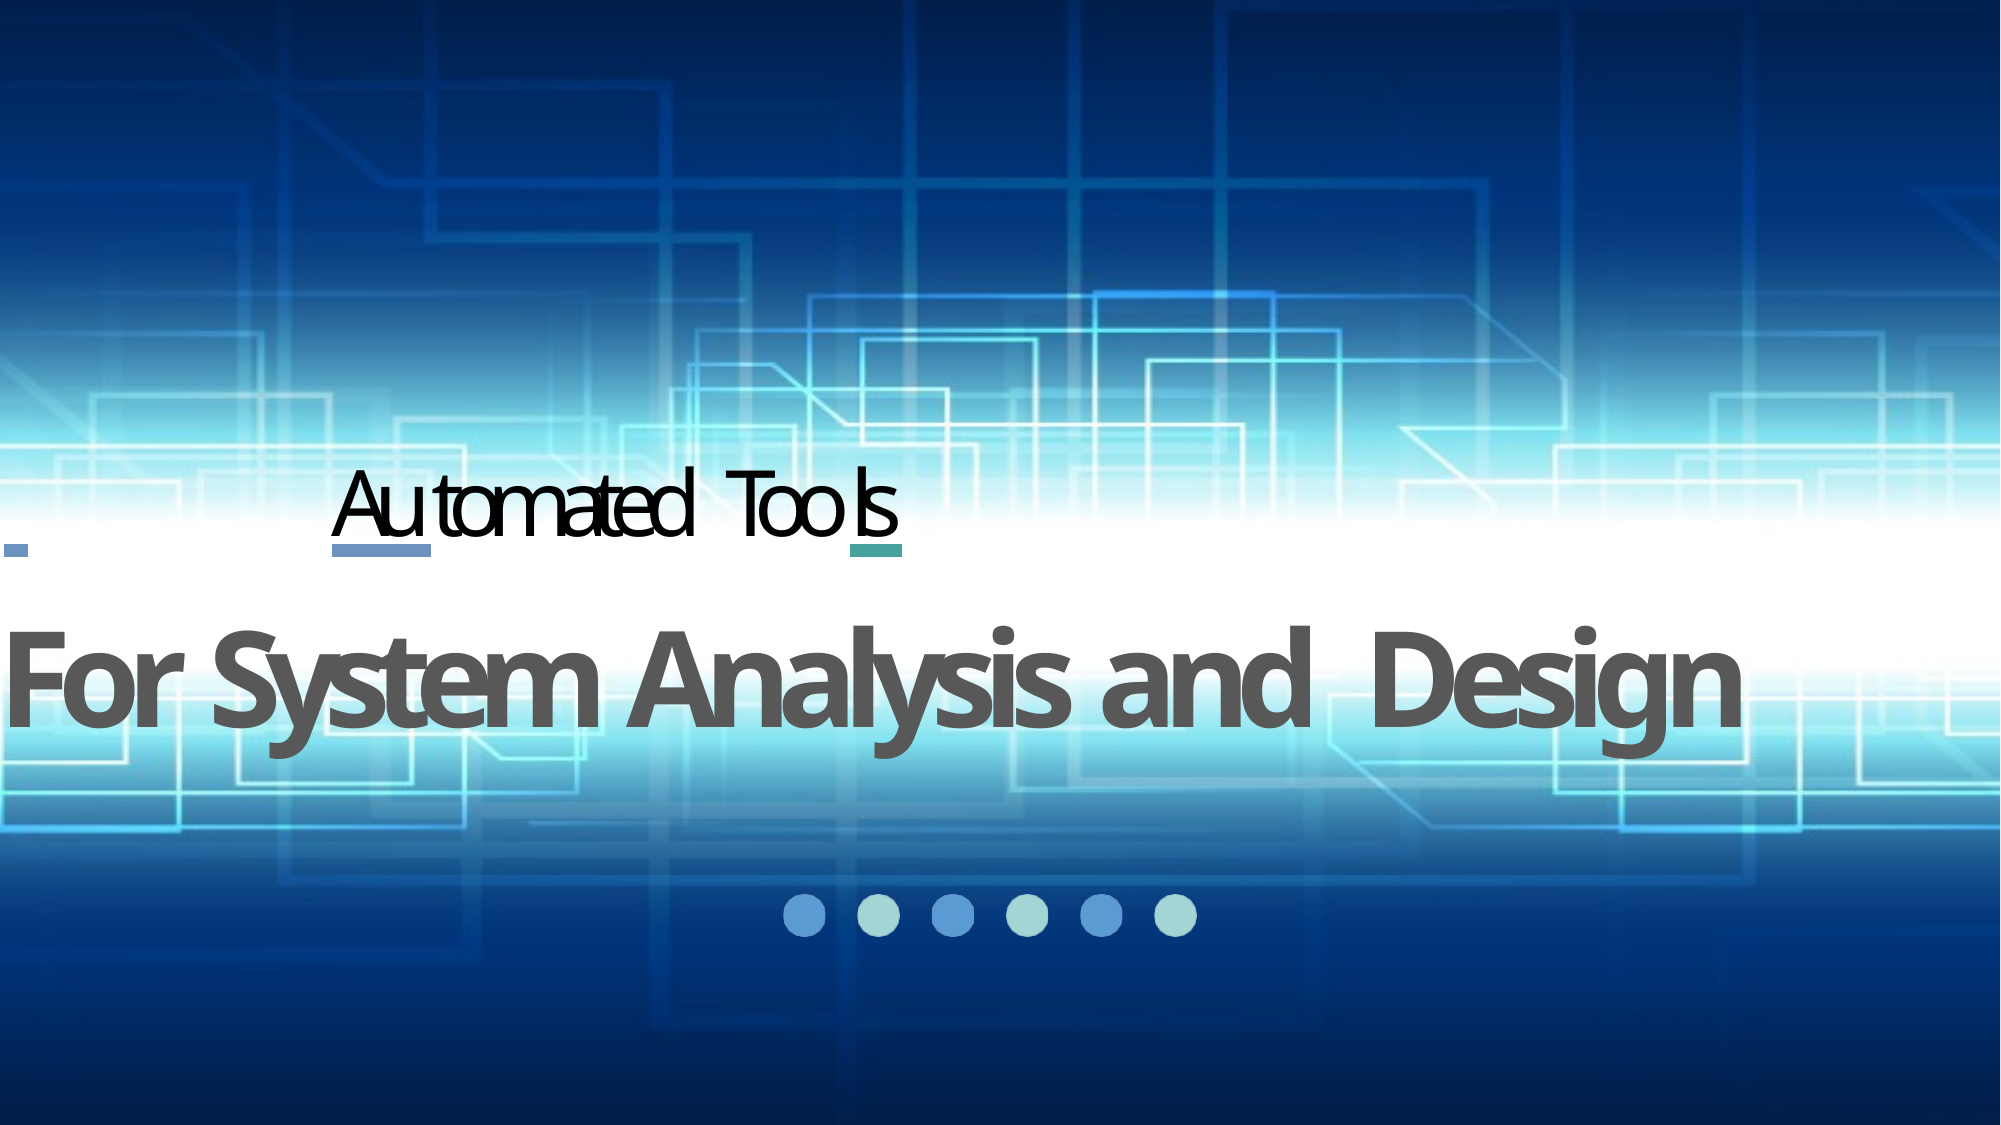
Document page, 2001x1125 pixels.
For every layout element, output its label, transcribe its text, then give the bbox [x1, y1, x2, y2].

text_box [1080, 894, 1123, 937]
text_box [1154, 894, 1197, 937]
text_box [857, 894, 900, 937]
text_box [931, 894, 975, 937]
text_box For System Analysis and Design [0, 591, 1982, 755]
text_box [1006, 894, 1049, 937]
text_box [783, 894, 826, 937]
title Automated Tools [1, 403, 1992, 594]
picture [0, 0, 2001, 1125]
